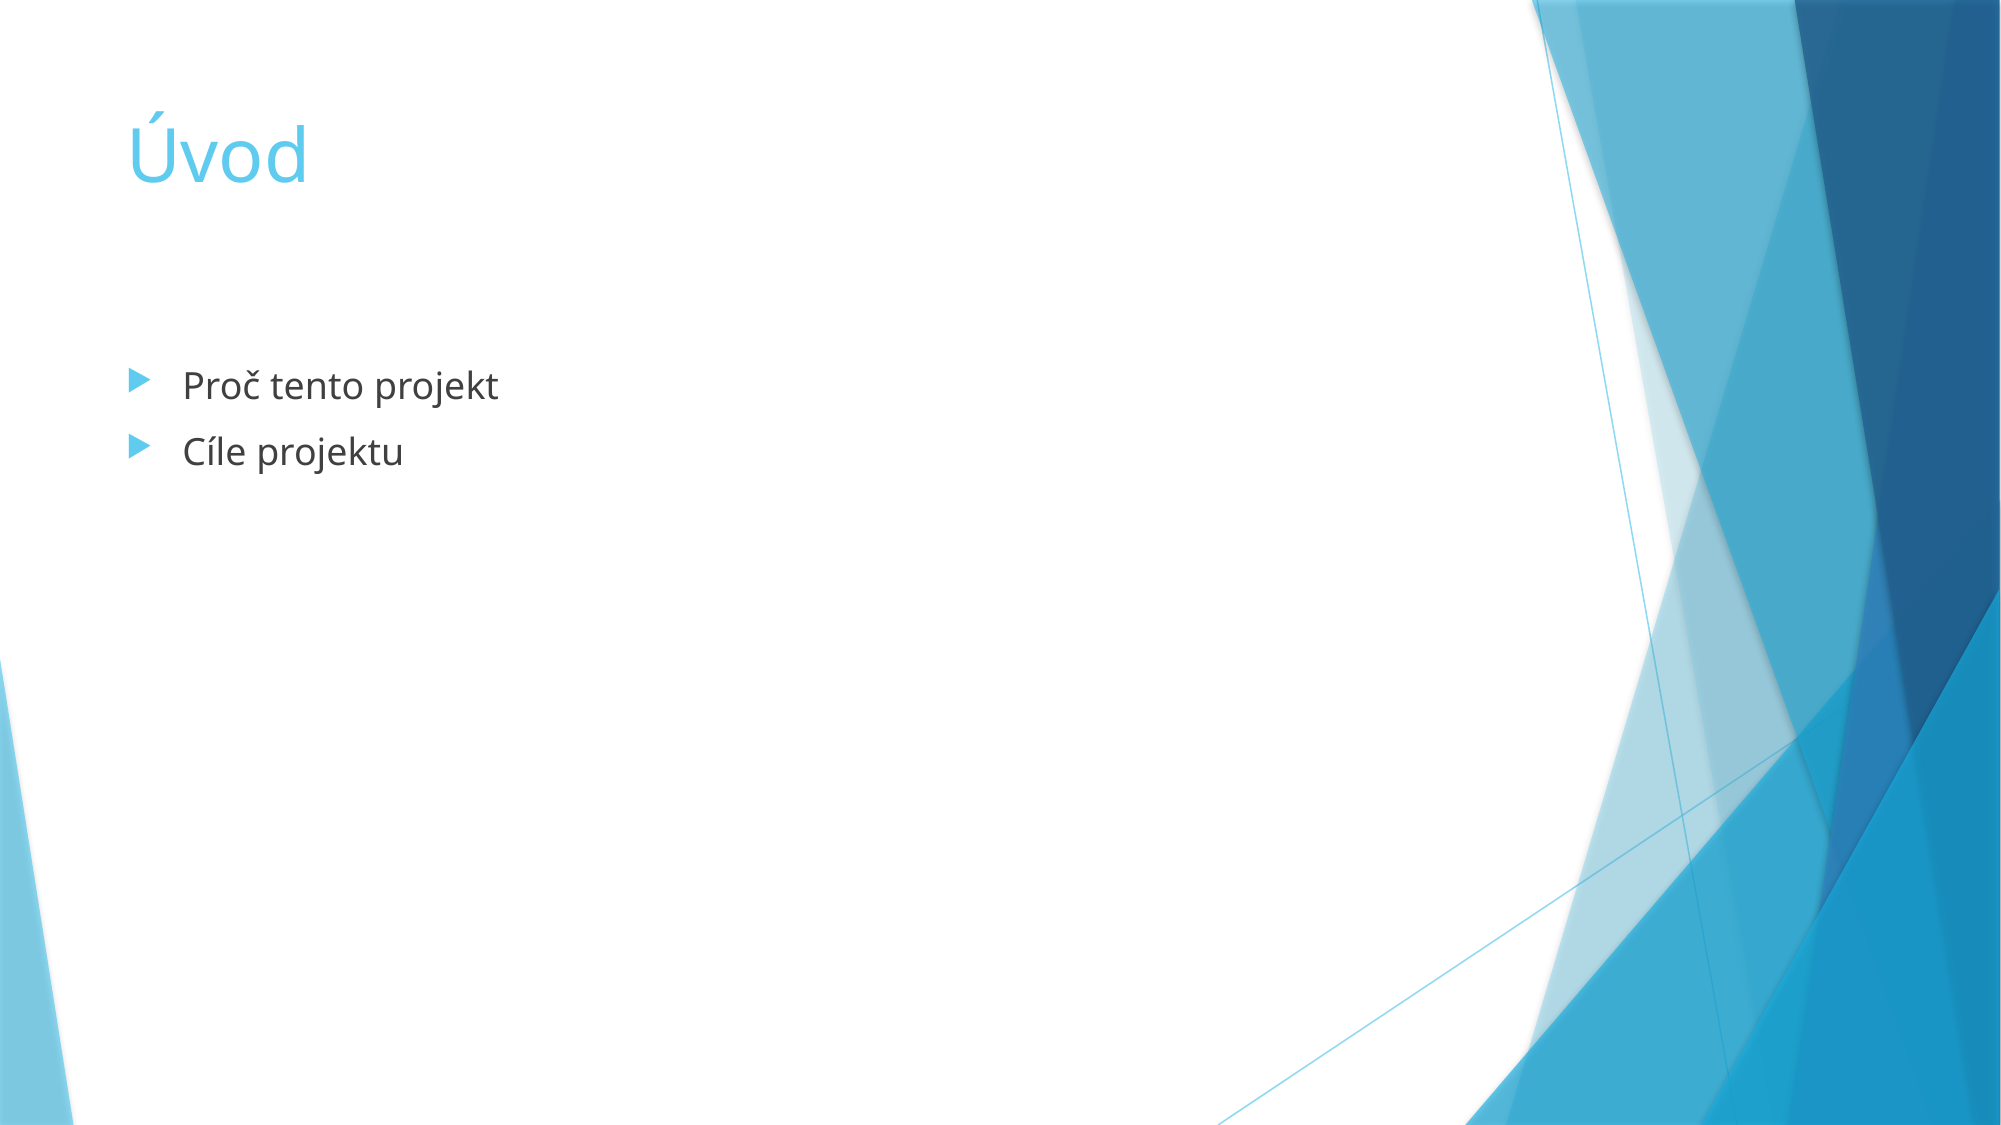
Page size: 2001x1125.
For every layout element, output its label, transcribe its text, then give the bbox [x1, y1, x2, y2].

list Proč tento projekt Cíle projektu [111, 354, 1522, 992]
title Úvod [111, 99, 1522, 317]
